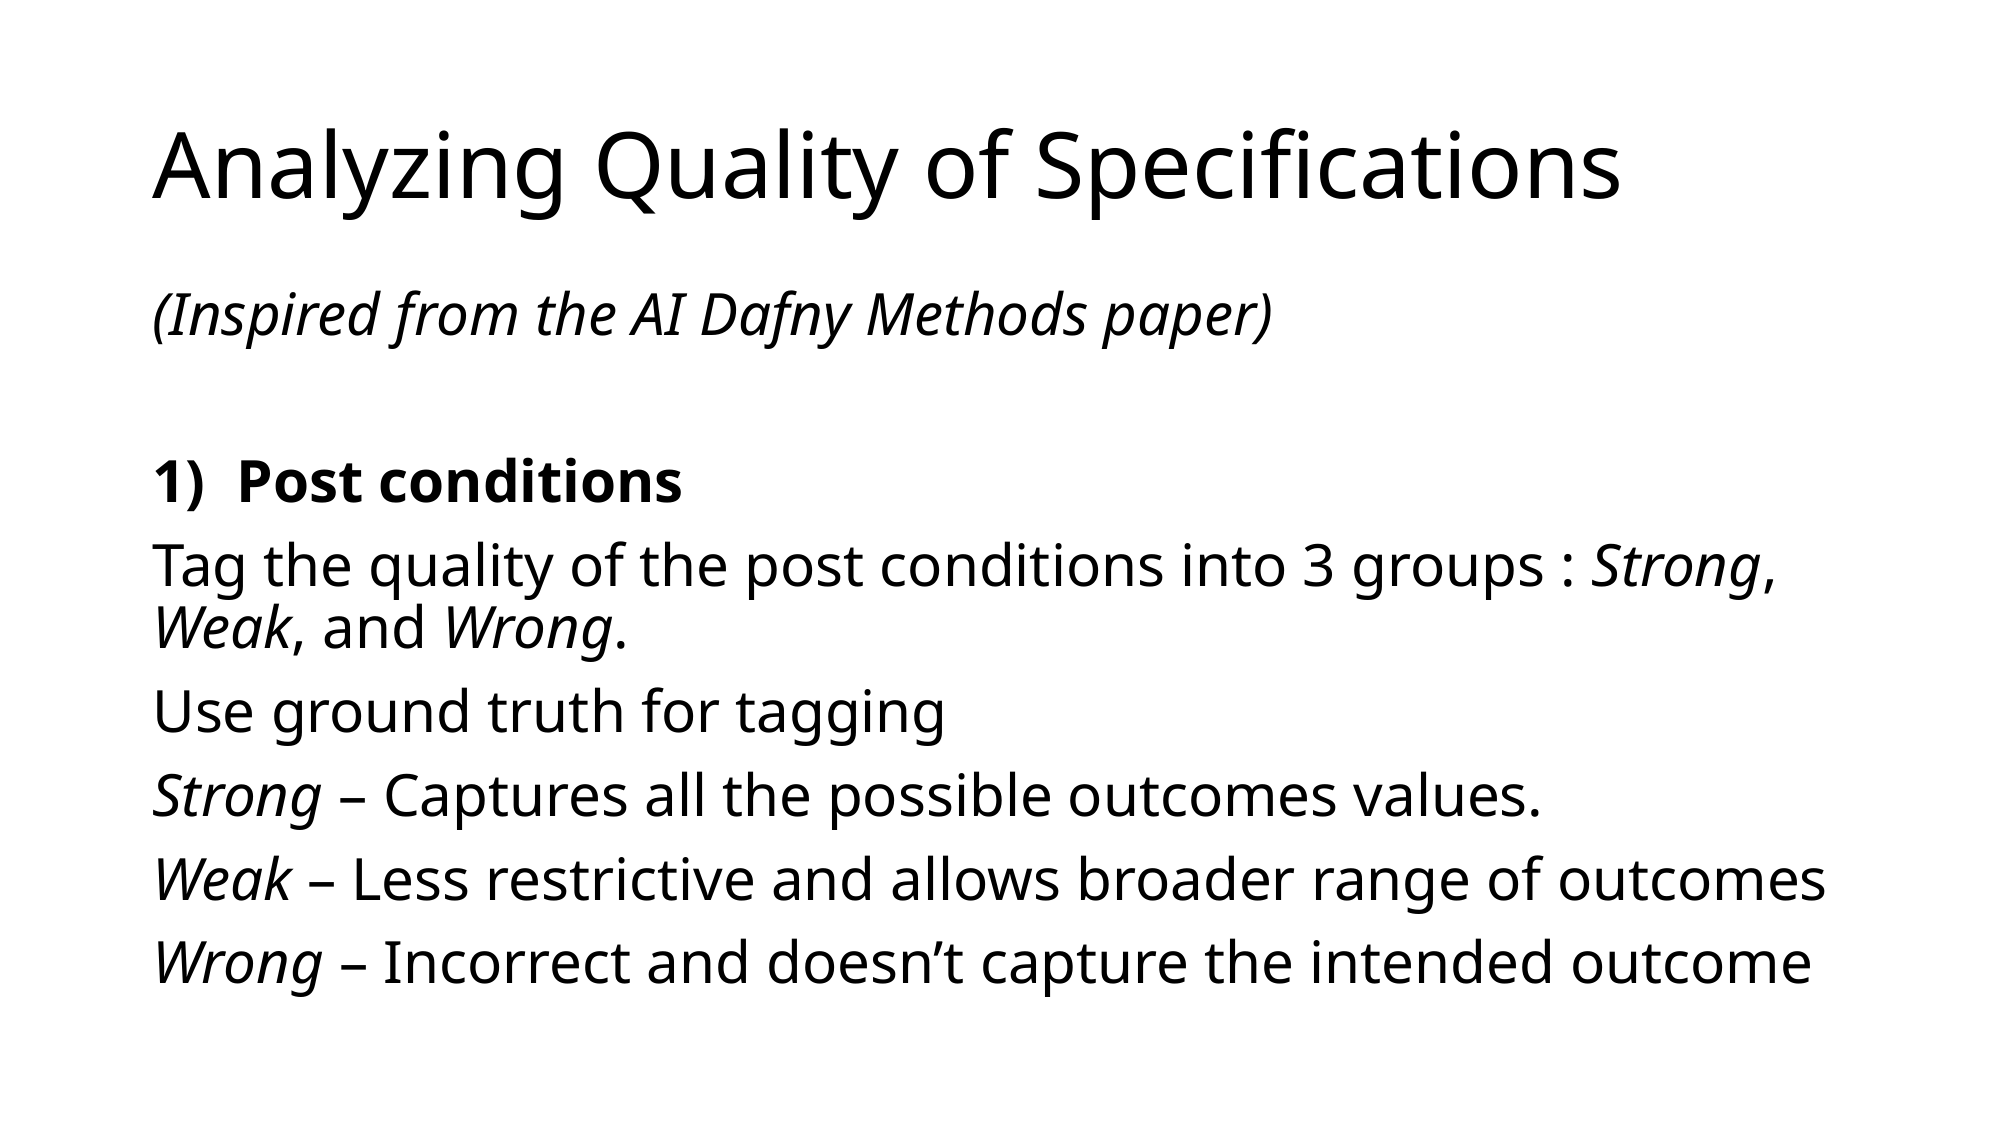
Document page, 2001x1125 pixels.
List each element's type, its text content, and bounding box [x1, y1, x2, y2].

list (Inspired from the AI Dafny Methods paper) Post conditions Tag the quality of the post conditions into 3 groups : Strong, Weak, and Wrong. Use ground truth for tagging Strong – Captures all the possible outcomes values. Weak – Less restrictive and allows broader range of outcomes Wrong – Incorrect and doesn’t capture the intended outcome [137, 277, 1863, 1043]
title Analyzing Quality of Specifications [137, 59, 1863, 277]
